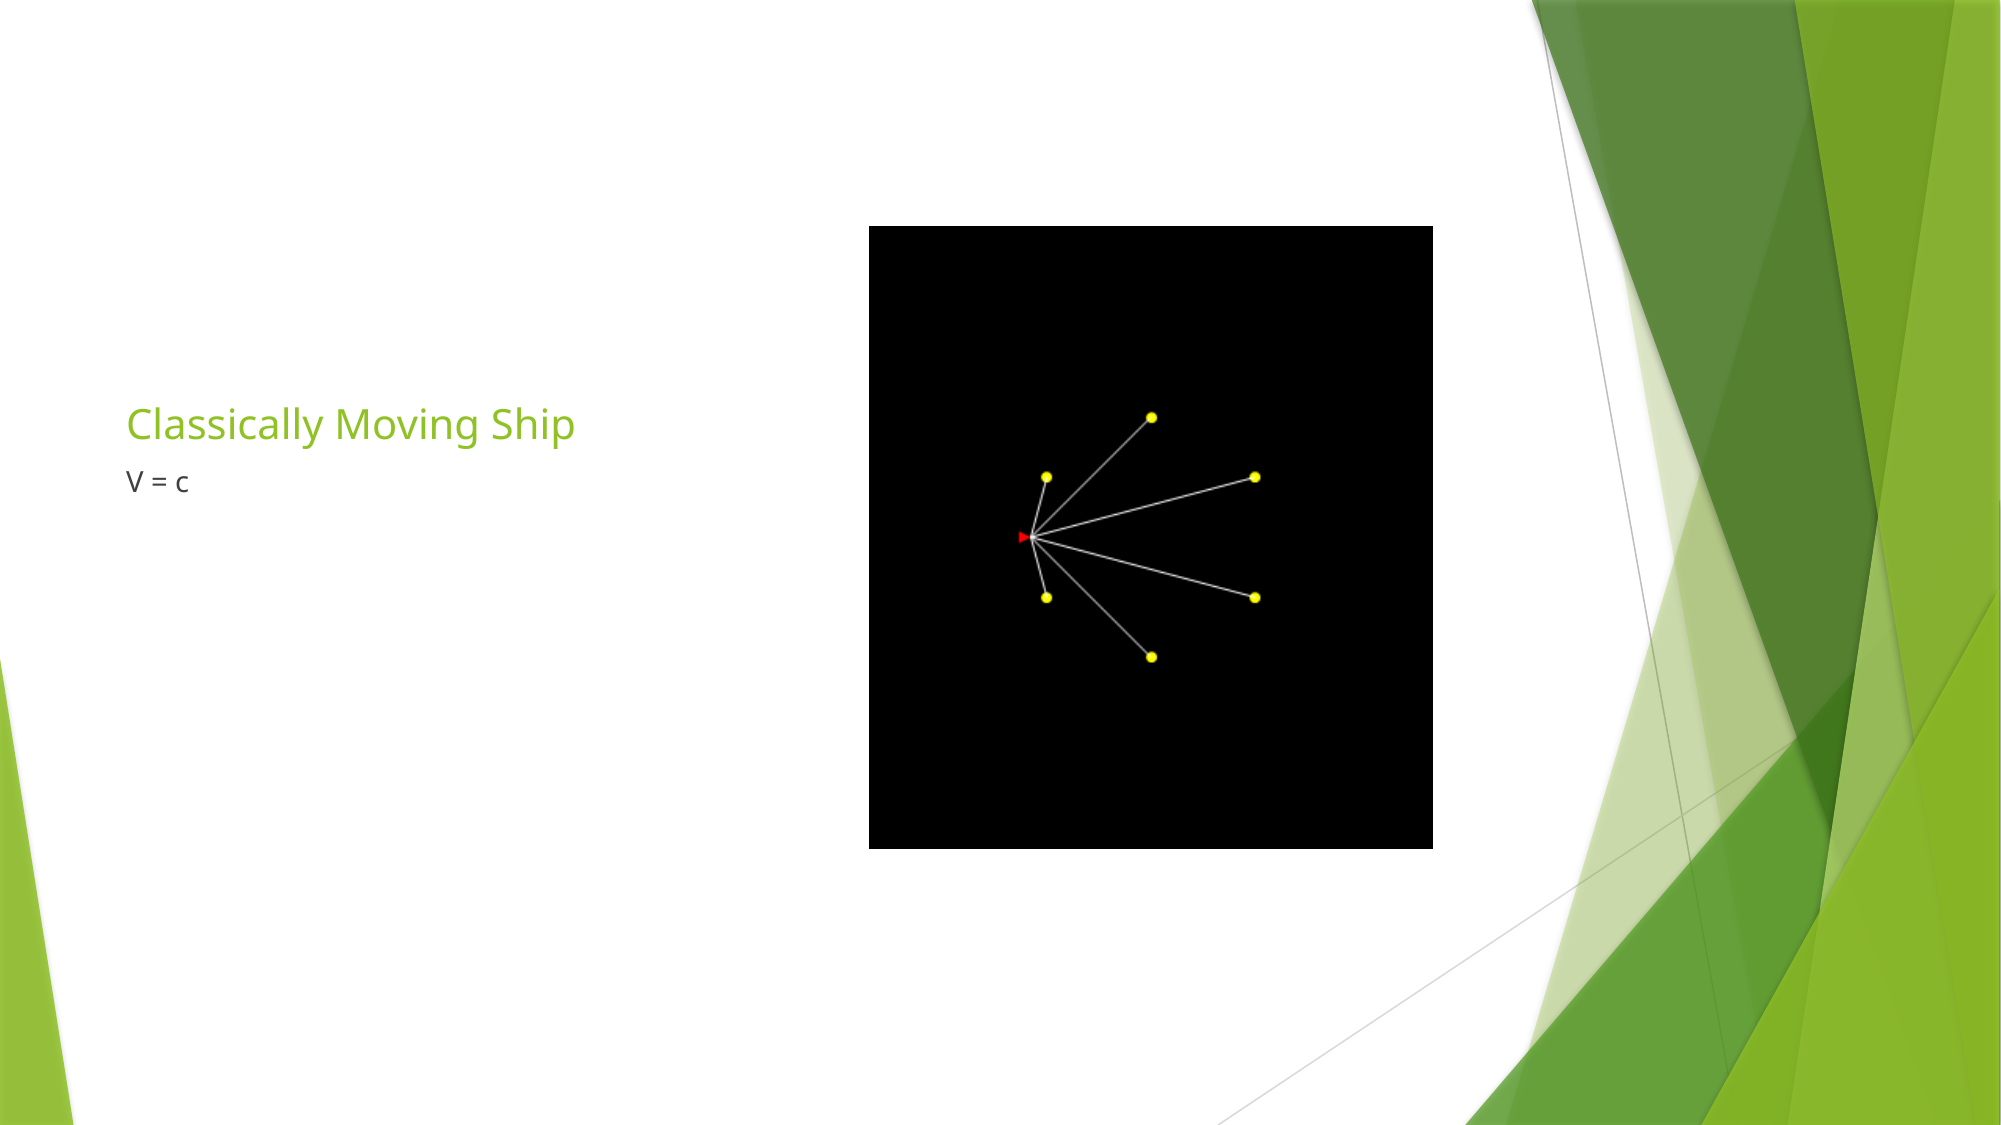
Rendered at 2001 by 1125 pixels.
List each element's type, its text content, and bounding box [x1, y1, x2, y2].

list V = c [111, 455, 744, 880]
title Classically Moving Ship [111, 245, 744, 455]
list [869, 226, 1433, 850]
